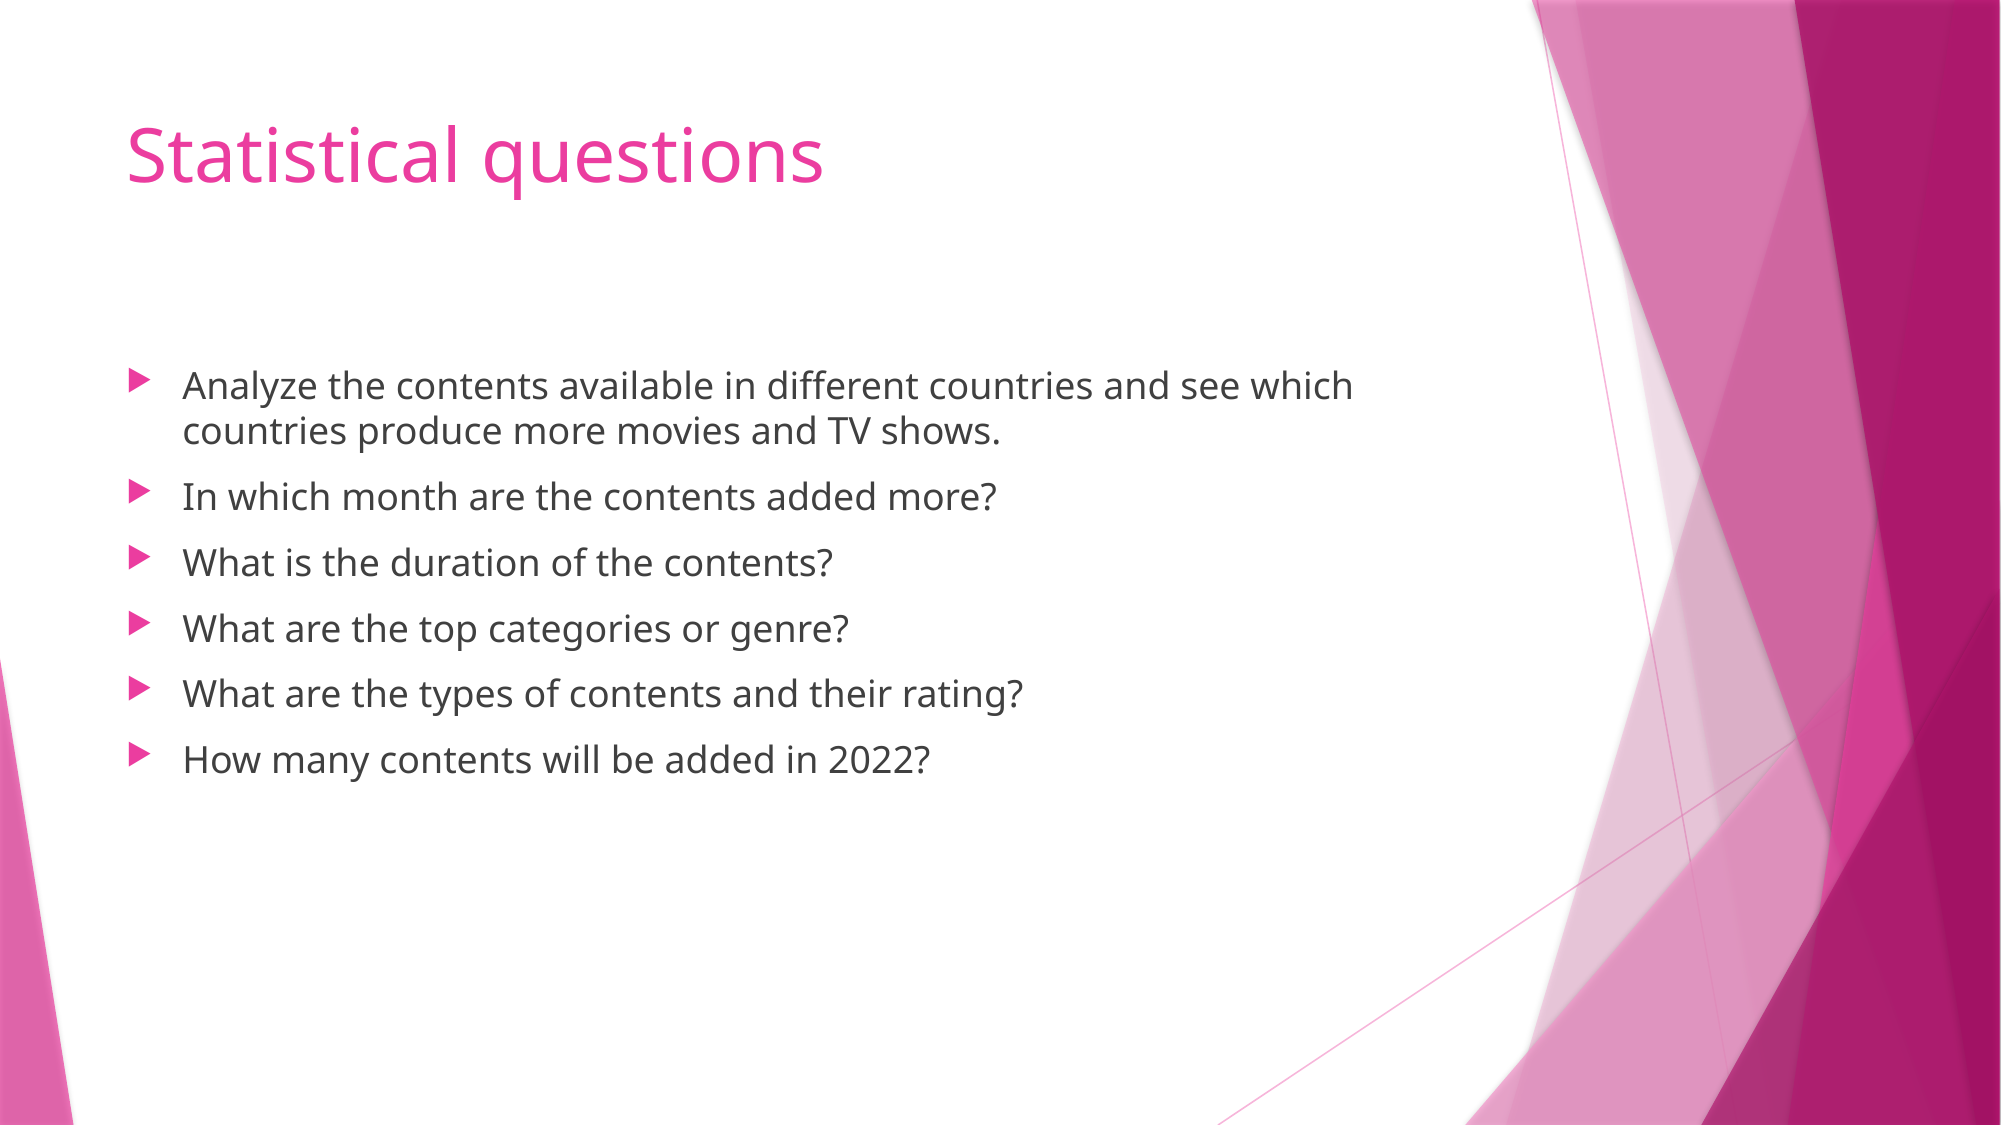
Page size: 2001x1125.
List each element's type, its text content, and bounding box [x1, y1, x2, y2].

list Analyze the contents available in different countries and see which countries produce more movies and TV shows. In which month are the contents added more? What is the duration of the contents? What are the top categories or genre? What are the types of contents and their rating? How many contents will be added in 2022? [111, 354, 1522, 992]
title Statistical questions [111, 99, 1522, 317]
